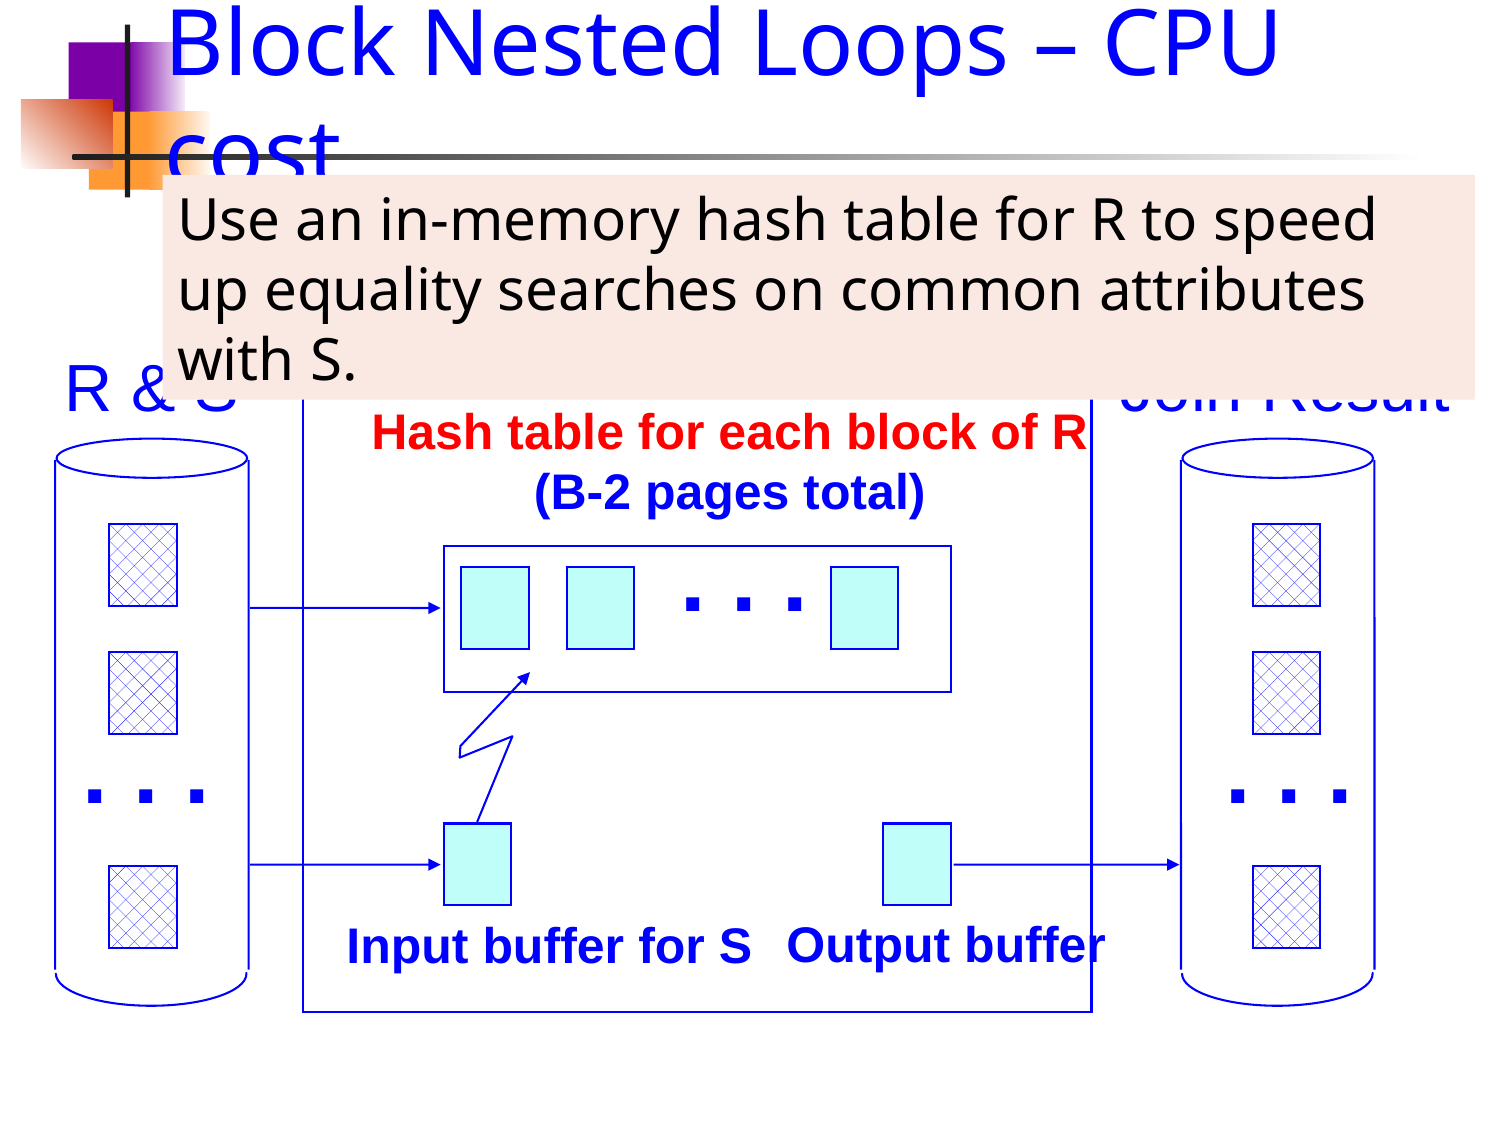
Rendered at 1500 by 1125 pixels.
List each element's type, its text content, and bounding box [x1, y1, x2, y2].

text_box Use an in-memory hash table for R to speed up equality searches on common attributes with S. [162, 174, 1475, 400]
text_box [49, 337, 1466, 1013]
title Block Nested Loops – CPU cost [150, 0, 1475, 188]
